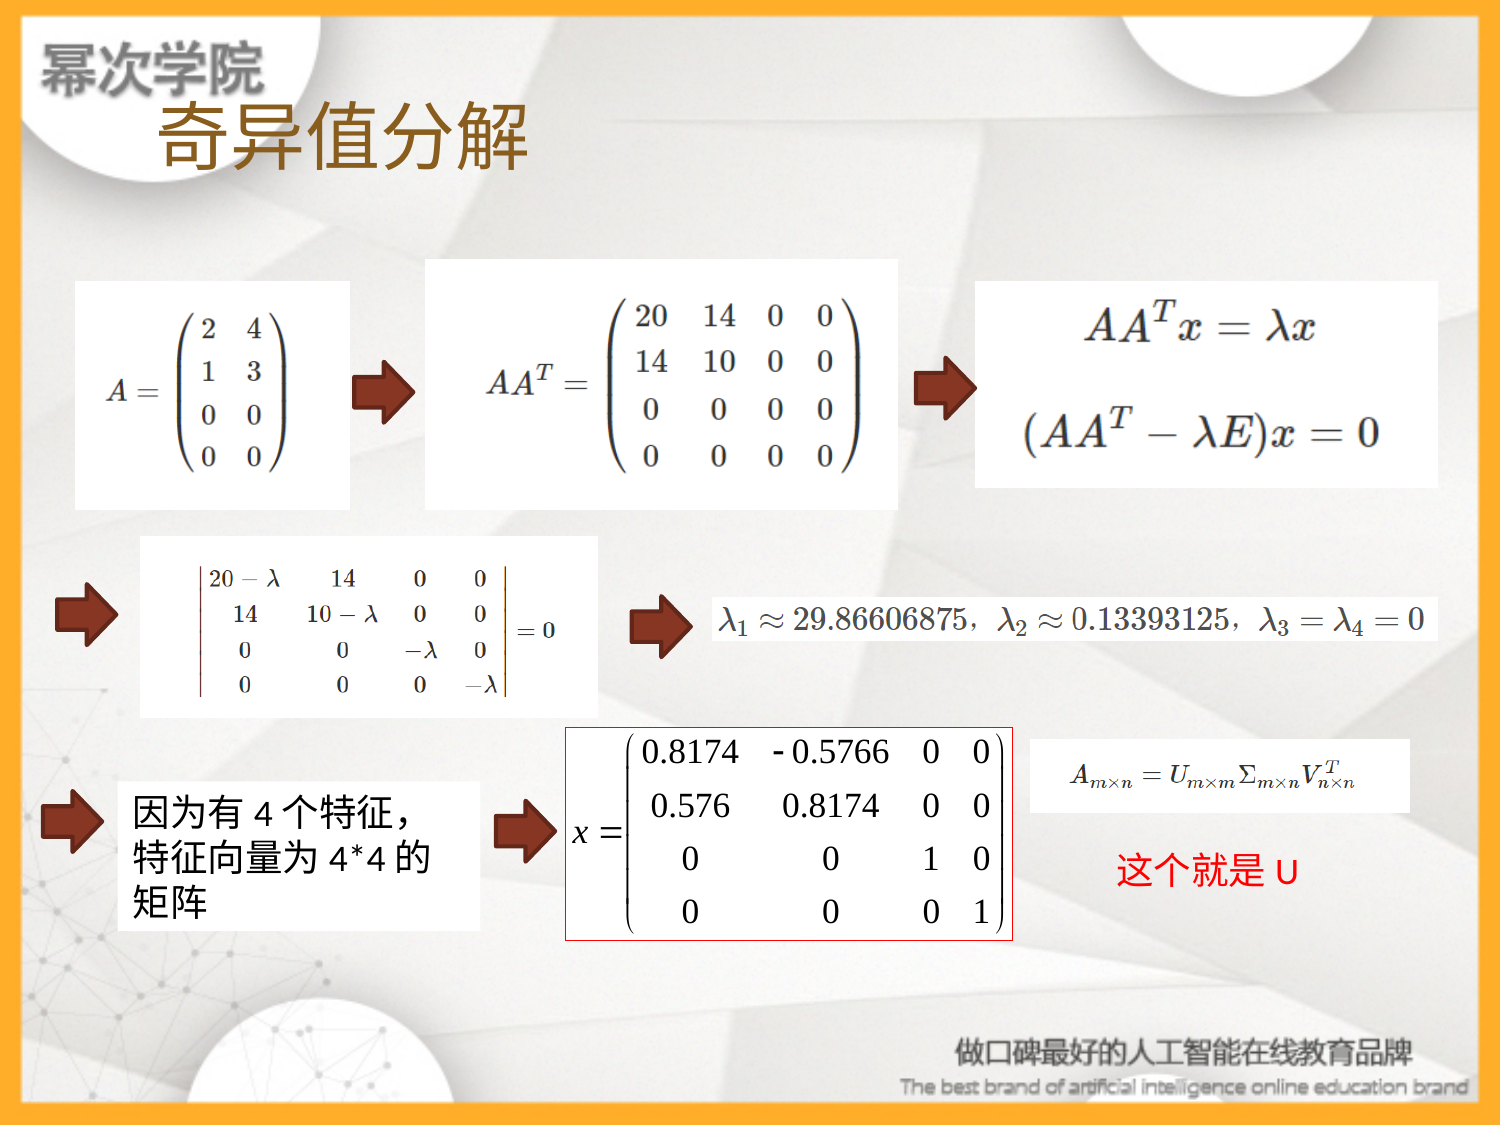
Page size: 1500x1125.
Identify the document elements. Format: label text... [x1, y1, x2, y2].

text_box [629, 594, 693, 660]
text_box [1030, 739, 1411, 901]
text_box [55, 582, 119, 648]
picture [0, 0, 1500, 1125]
text_box [913, 355, 969, 421]
text_box [355, 359, 416, 425]
text_box 因为有4个特征，特征向量为4*4的矩阵 [117, 781, 481, 932]
text_box [493, 798, 558, 864]
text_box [565, 727, 1013, 942]
text_box 奇异值分解 [140, 81, 692, 187]
text_box [40, 789, 105, 854]
